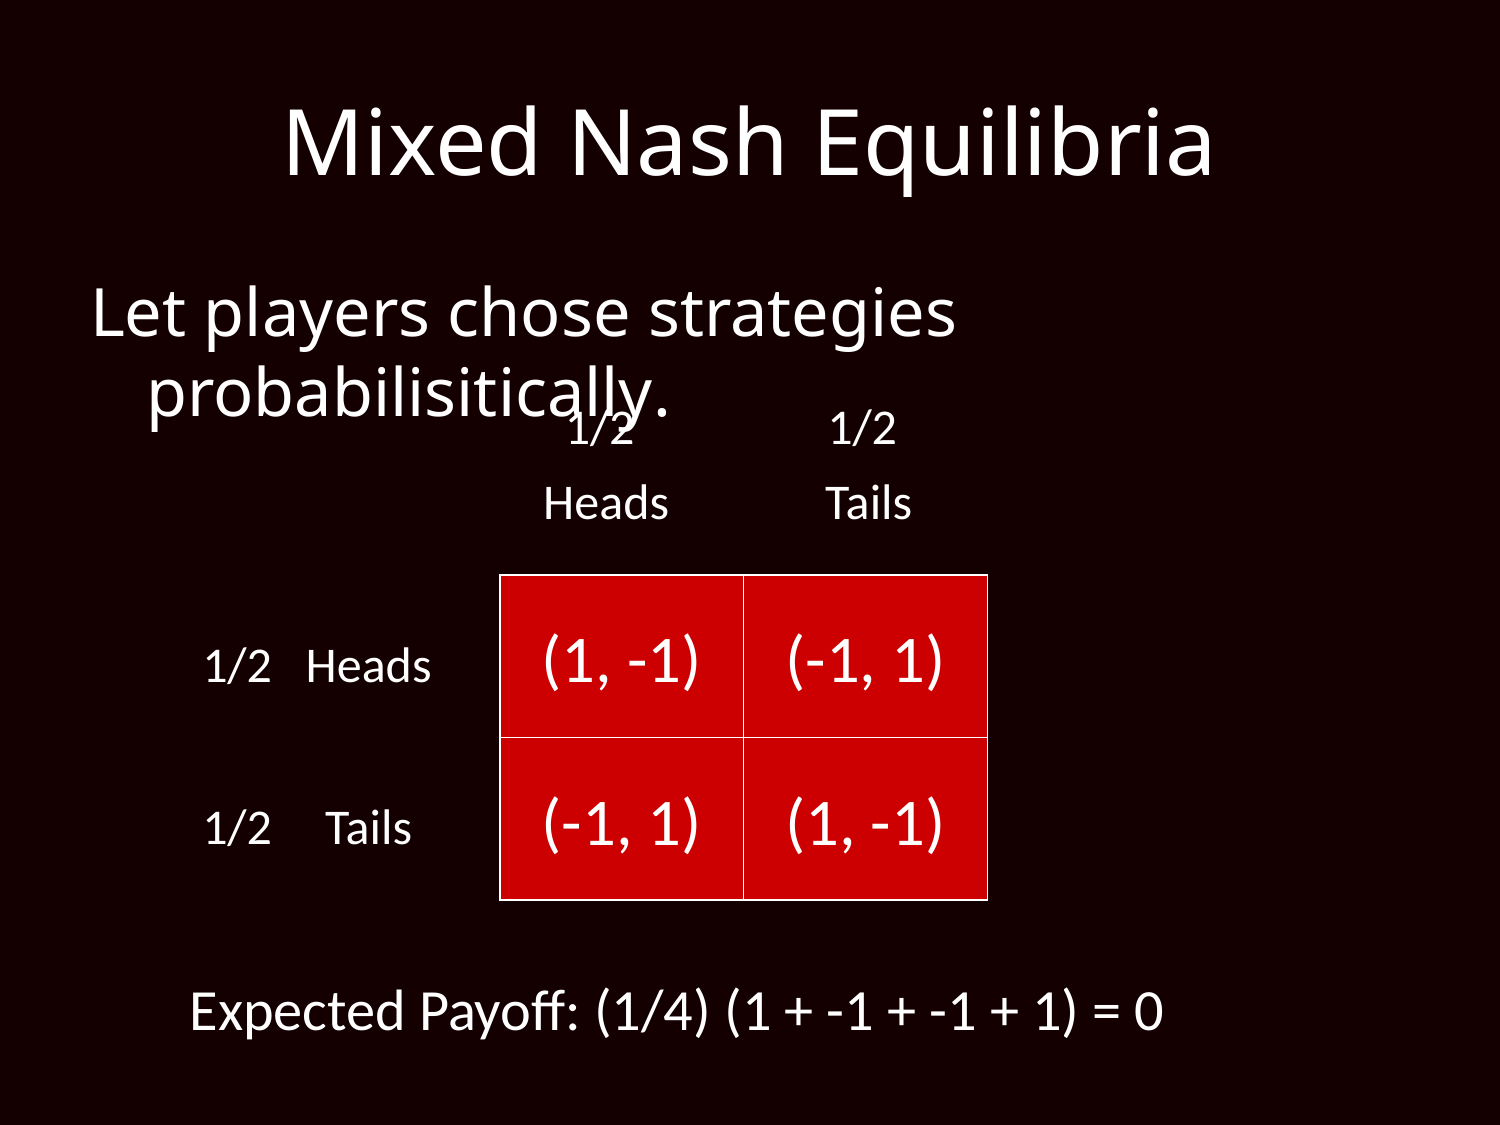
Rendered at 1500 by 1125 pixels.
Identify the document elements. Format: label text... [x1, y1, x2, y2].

text_box 1/2 [187, 624, 388, 700]
text_box 1/2 [187, 787, 388, 863]
text_box 1/2 [812, 387, 1013, 463]
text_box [499, 574, 988, 901]
list Let players chose strategies probabilisitically. [75, 262, 1425, 1005]
text_box Expected Payoff: (1/4) (1 + -1 + -1 + 1) = 0 [174, 964, 1413, 1050]
title Mixed Nash Equilibria [75, 45, 1425, 233]
text_box 1/2 [549, 387, 750, 463]
text_box Heads [388, 624, 488, 700]
text_box Tails [388, 787, 488, 863]
text_box Heads [487, 462, 725, 538]
text_box Tails [749, 462, 988, 538]
